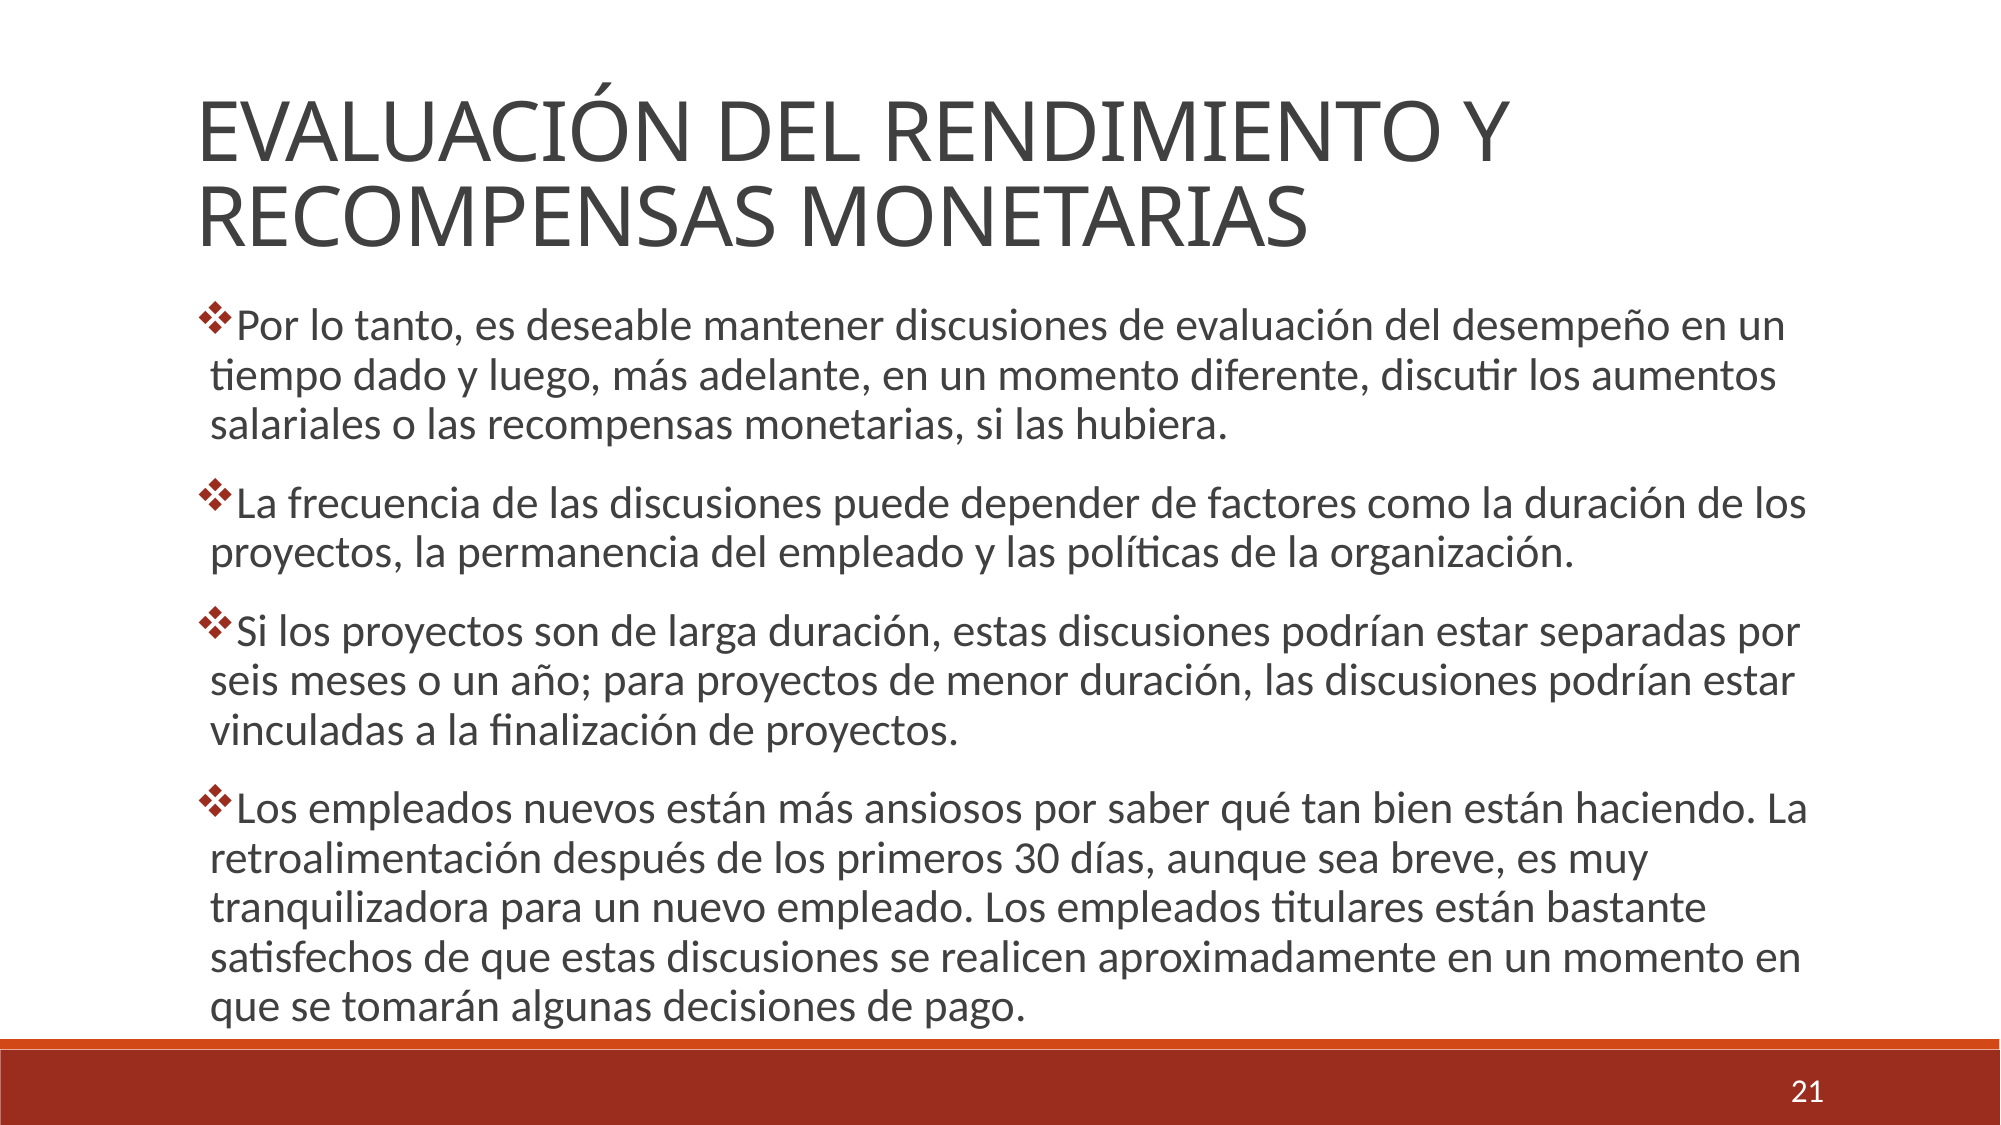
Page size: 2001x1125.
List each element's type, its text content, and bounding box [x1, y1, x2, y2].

text_box Por lo tanto, es deseable mantener discusiones de evaluación del desempeño en un tiempo dado y luego, más adelante, en un momento diferente, discutir los aumentos salariales o las recompensas monetarias, si las hubiera. La frecuencia de las discusiones puede depender de factores como la duración de los proyectos, la permanencia del empleado y las políticas de la organización. Si los proyectos son de larga duración, estas discusiones podrían estar separadas por seis meses o un año; para proyectos de menor duración, las discusiones podrían estar vinculadas a la finalización de proyectos. Los empleados nuevos están más ansiosos por saber qué tan bien están haciendo. La retroalimentación después de los primeros 30 días, aunque sea breve, es muy tranquilizadora para un nuevo empleado. Los empleados titulares están bastante satisfechos de que estas discusiones se realicen aproximadamente en un momento en que se tomarán algunas decisiones de pago. [179, 293, 1863, 992]
text_box 21 [1624, 1059, 1840, 1120]
text_box EVALUACIÓN DEL RENDIMIENTO Y RECOMPENSAS MONETARIAS [179, 46, 1830, 272]
